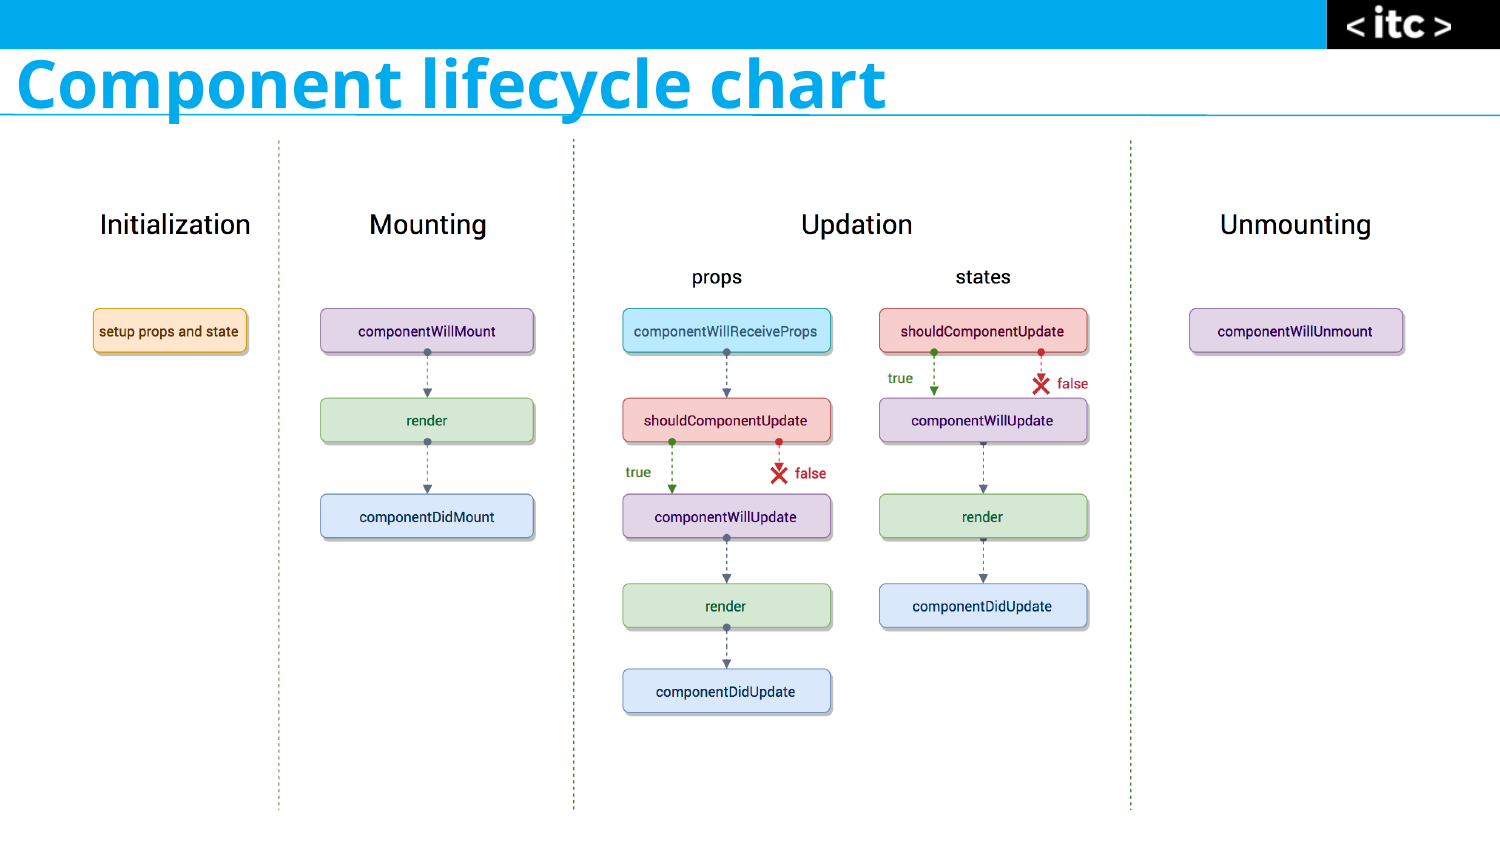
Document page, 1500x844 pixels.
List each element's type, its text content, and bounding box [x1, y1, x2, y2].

list Component lifecycle chart [0, 48, 1500, 115]
picture [1347, 0, 1451, 43]
picture [24, 139, 1476, 811]
